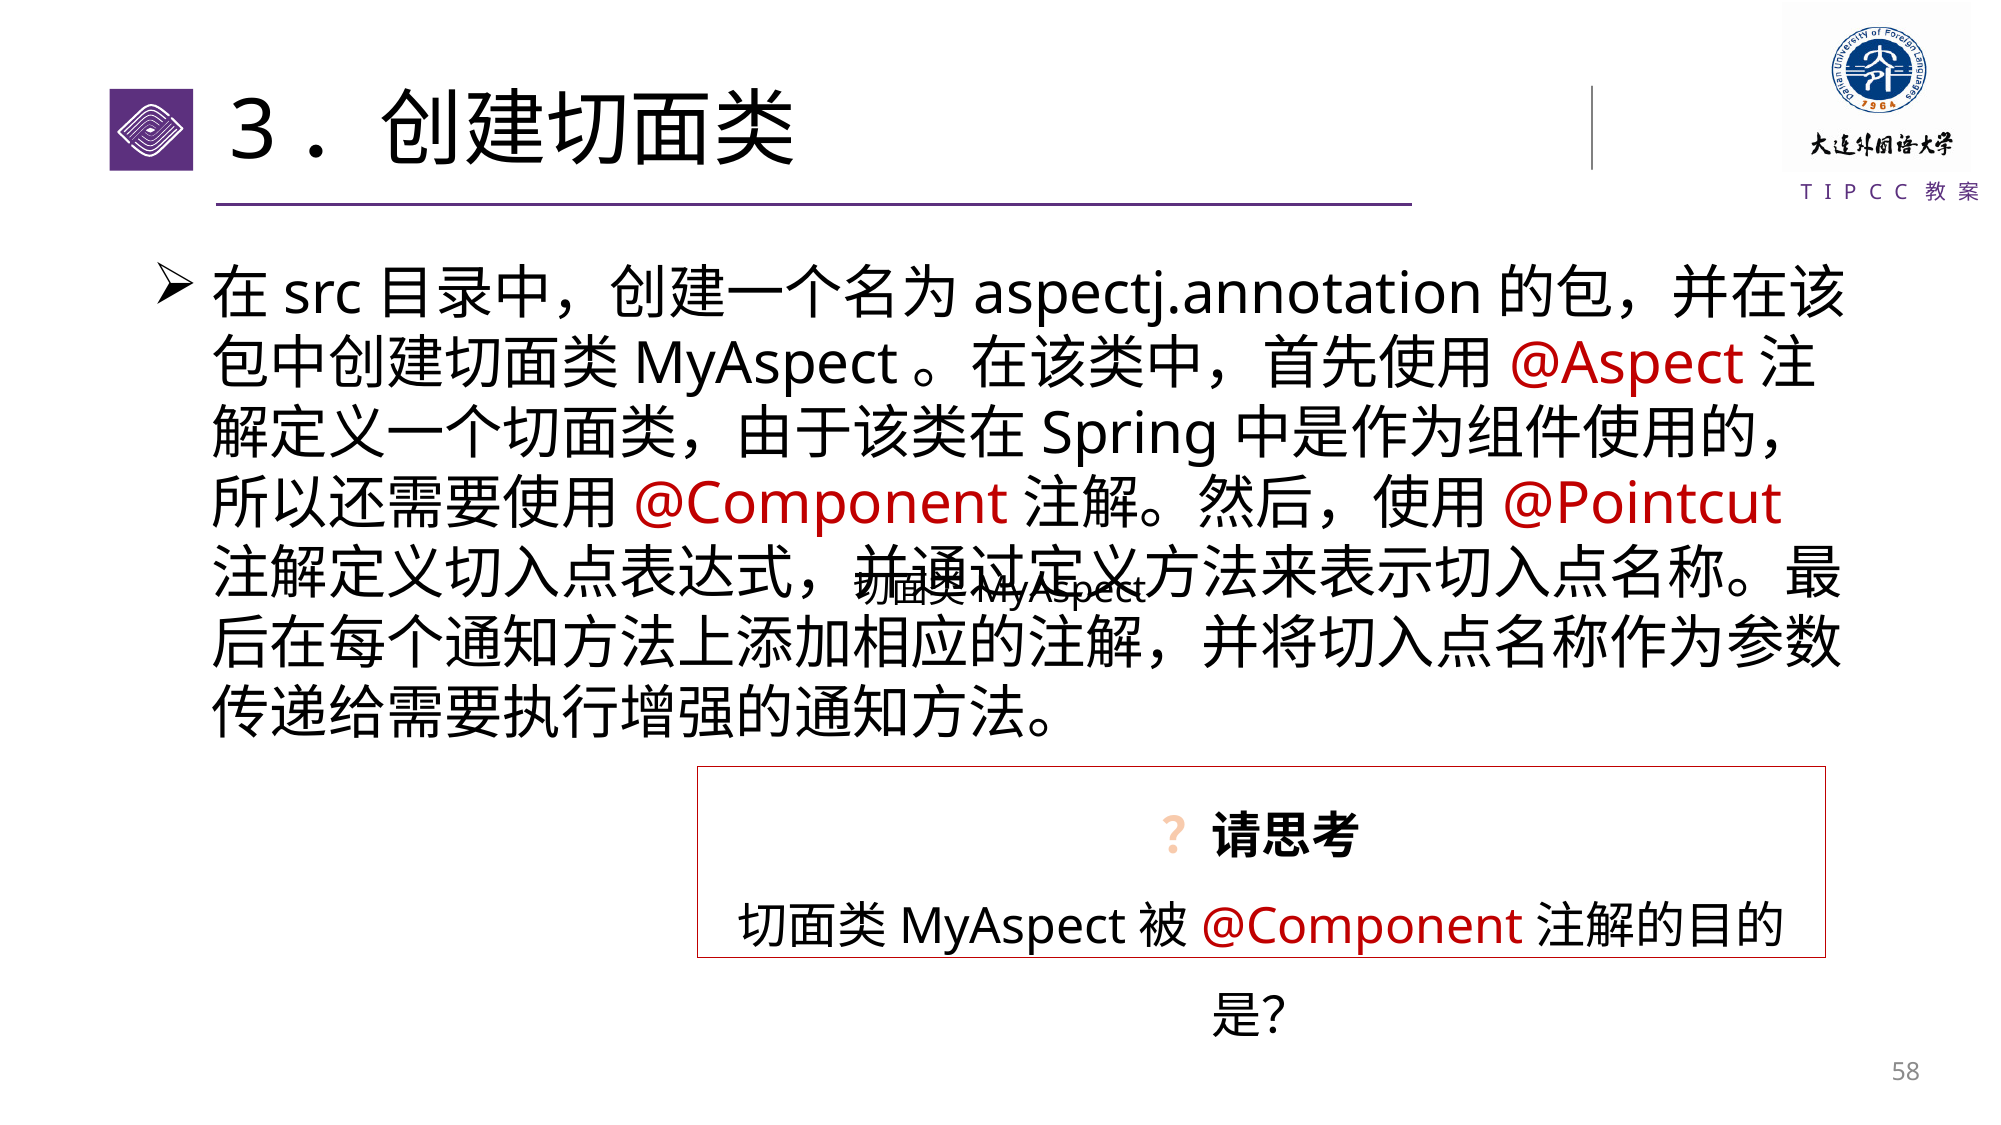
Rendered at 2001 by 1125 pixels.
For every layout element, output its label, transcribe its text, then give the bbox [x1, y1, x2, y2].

title 3．创建切面类 [214, 59, 1564, 205]
list 在src目录中，创建一个名为aspectj.annotation的包，并在该包中创建切面类MyAspect。在该类中，首先使用@Aspect注解定义一个切面类，由于该类在Spring中是作为组件使用的，所以还需要使用@Component注解。然后，使用@Pointcut注解定义切入点表达式，并通过定义方法来表示切入点名称。最后在每个通知方法上添加相应的注解，并将切入点名称作为参数传递给需要执行增强的通知方法。 [137, 247, 1863, 1001]
text_box 切面类MyAspect [500, 535, 1501, 618]
picture [1782, 2, 1971, 172]
slide_number 57 [1485, 1042, 1936, 1103]
text_box ？请思考 切面类MyAspect被@Component注解的目的是？ [697, 766, 1826, 958]
